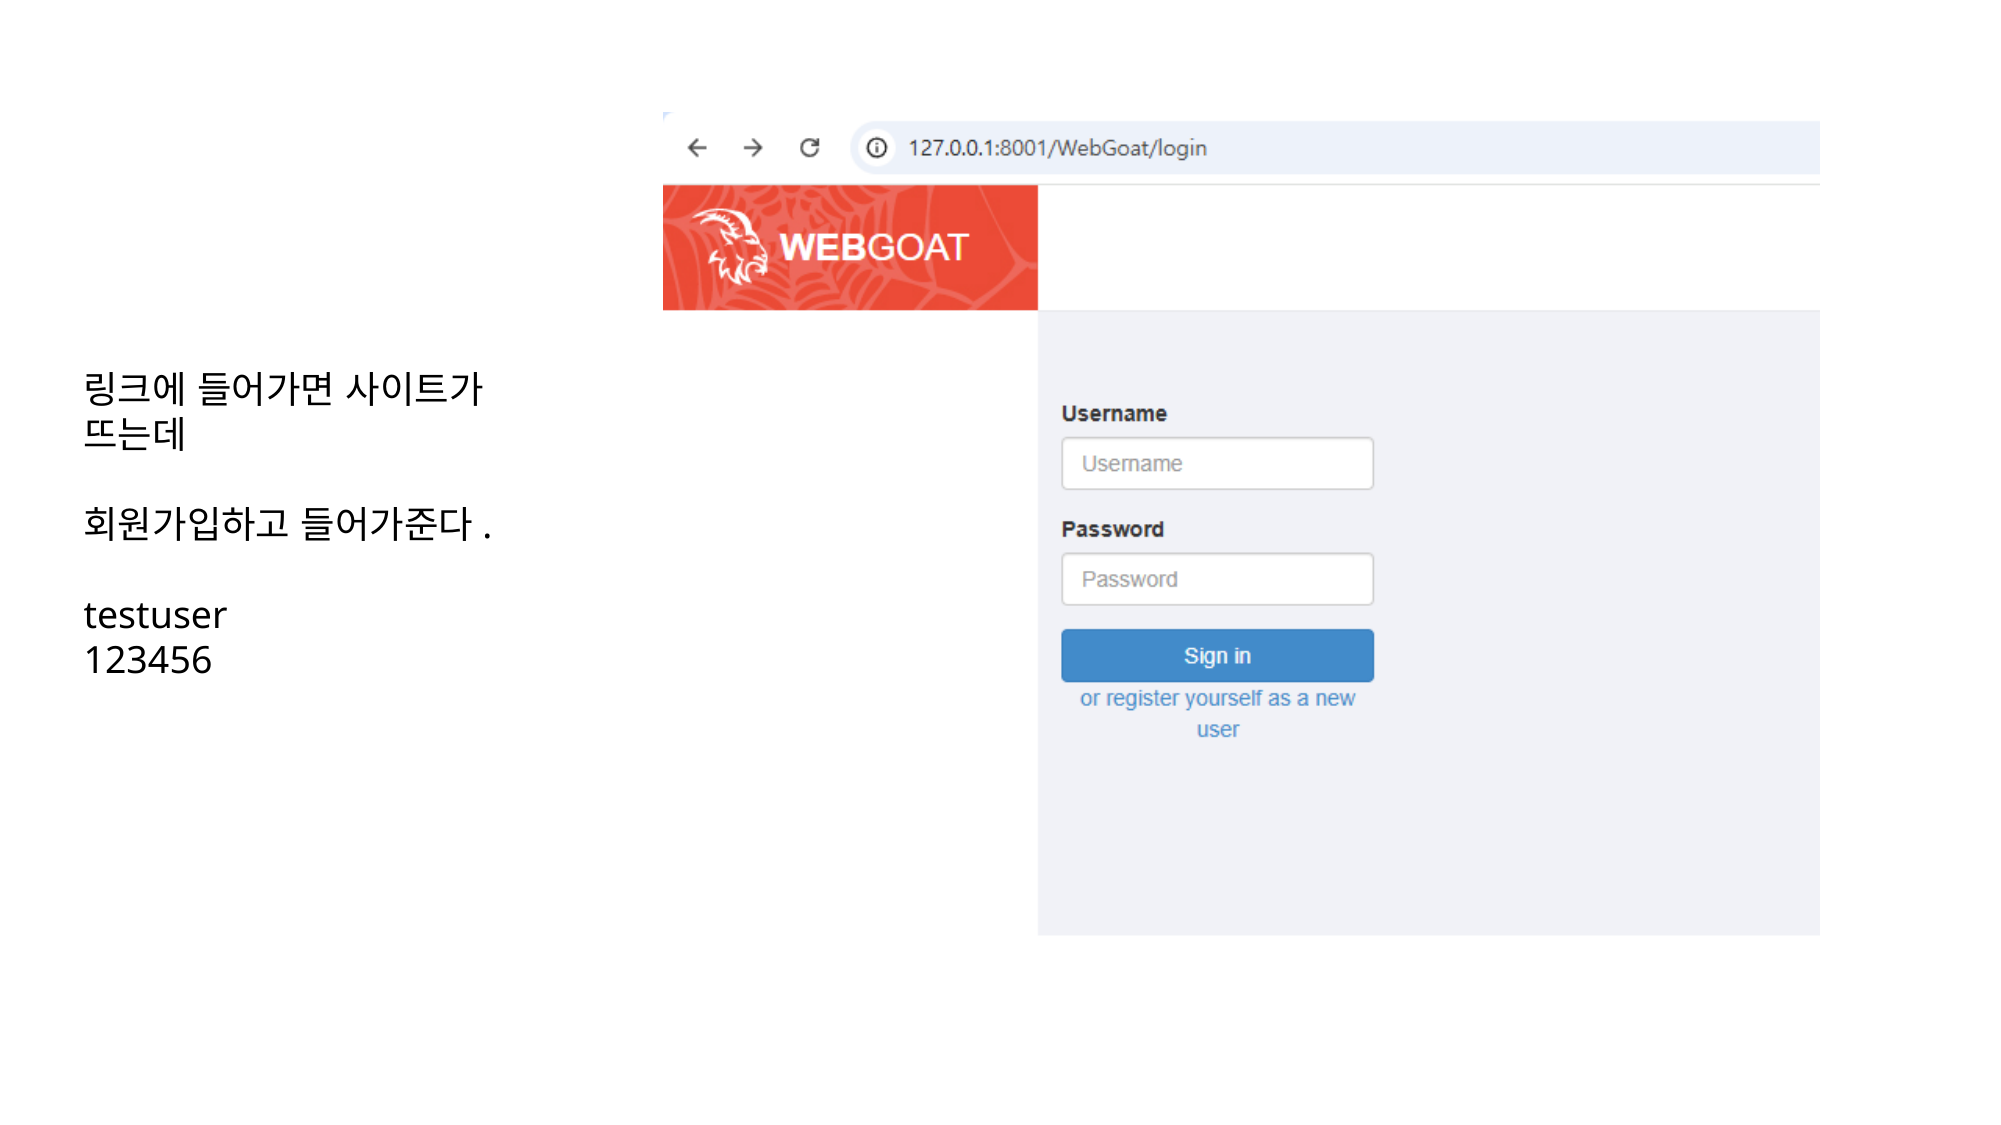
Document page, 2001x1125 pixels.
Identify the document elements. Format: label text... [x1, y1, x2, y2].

picture [663, 112, 1820, 1042]
text_box 링크에 들어가면 사이트가 뜨는데 회원가입하고 들어가준다. testuser 123456 [68, 358, 584, 688]
